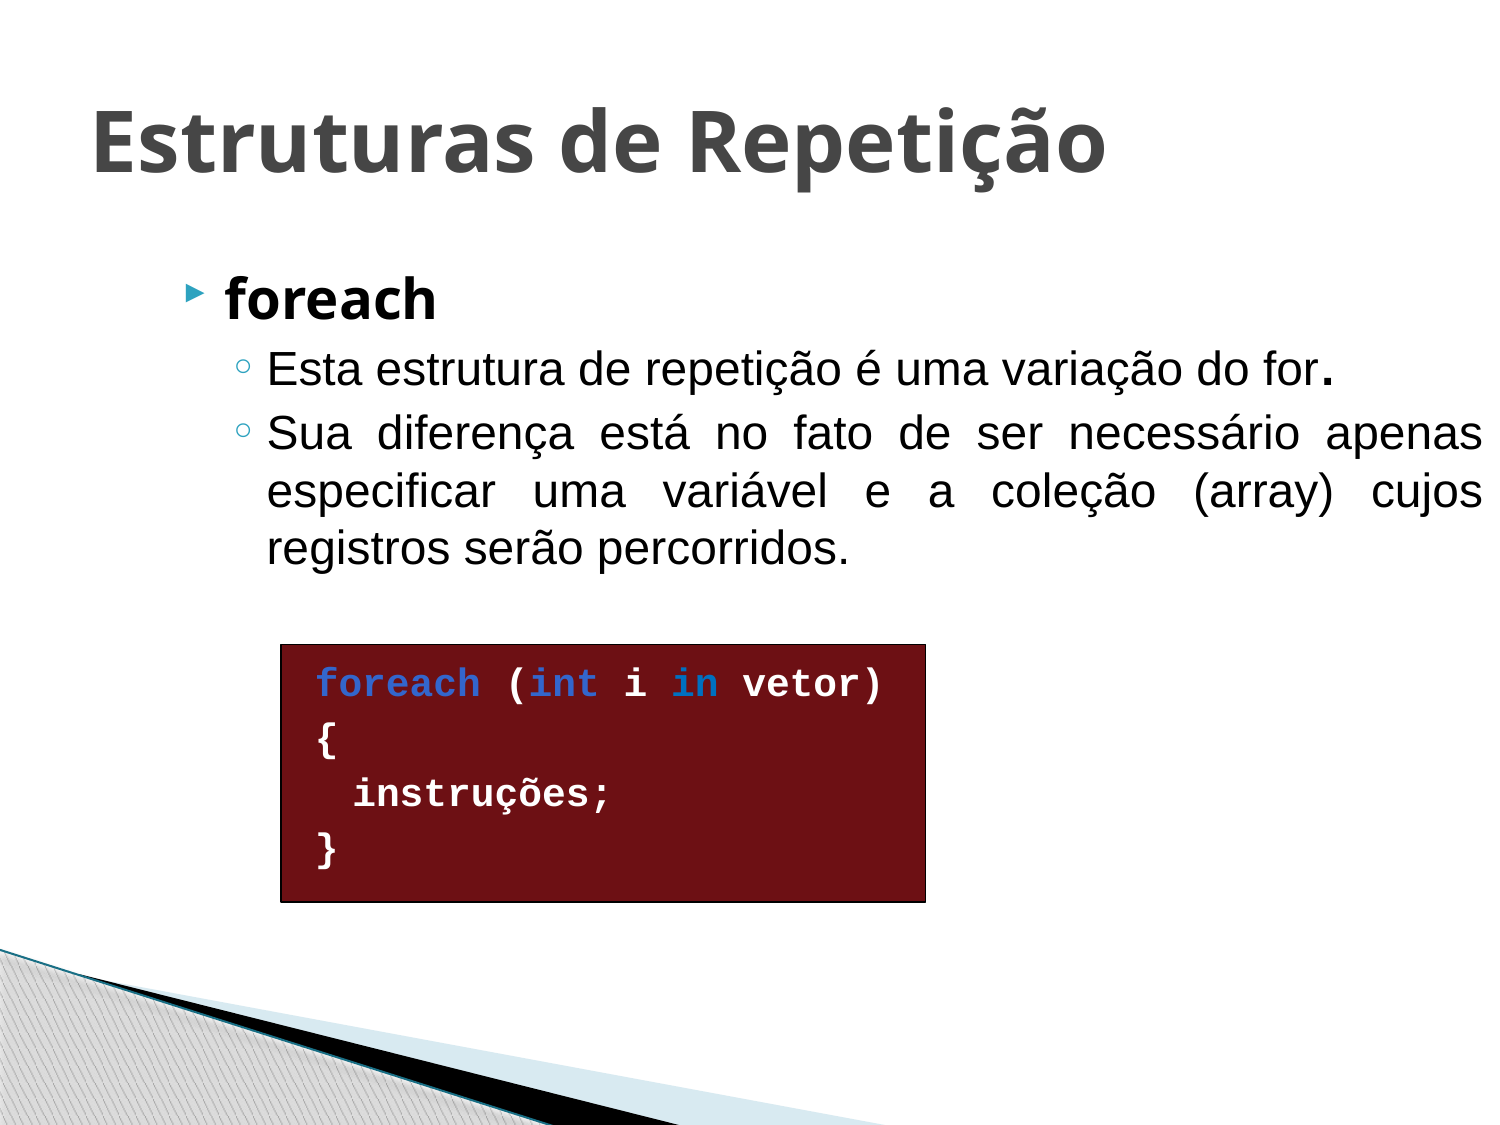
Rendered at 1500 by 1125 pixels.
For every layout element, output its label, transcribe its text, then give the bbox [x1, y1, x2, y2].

list foreach Esta estrutura de repetição é uma variação do for. Sua diferença está no fato de ser necessário apenas especificar uma variável e a coleção (array) cujos registros serão percorridos. foreach (int i in vetor) { instruções; } [150, 222, 1500, 966]
title Estruturas de Repetição [75, 45, 1425, 233]
